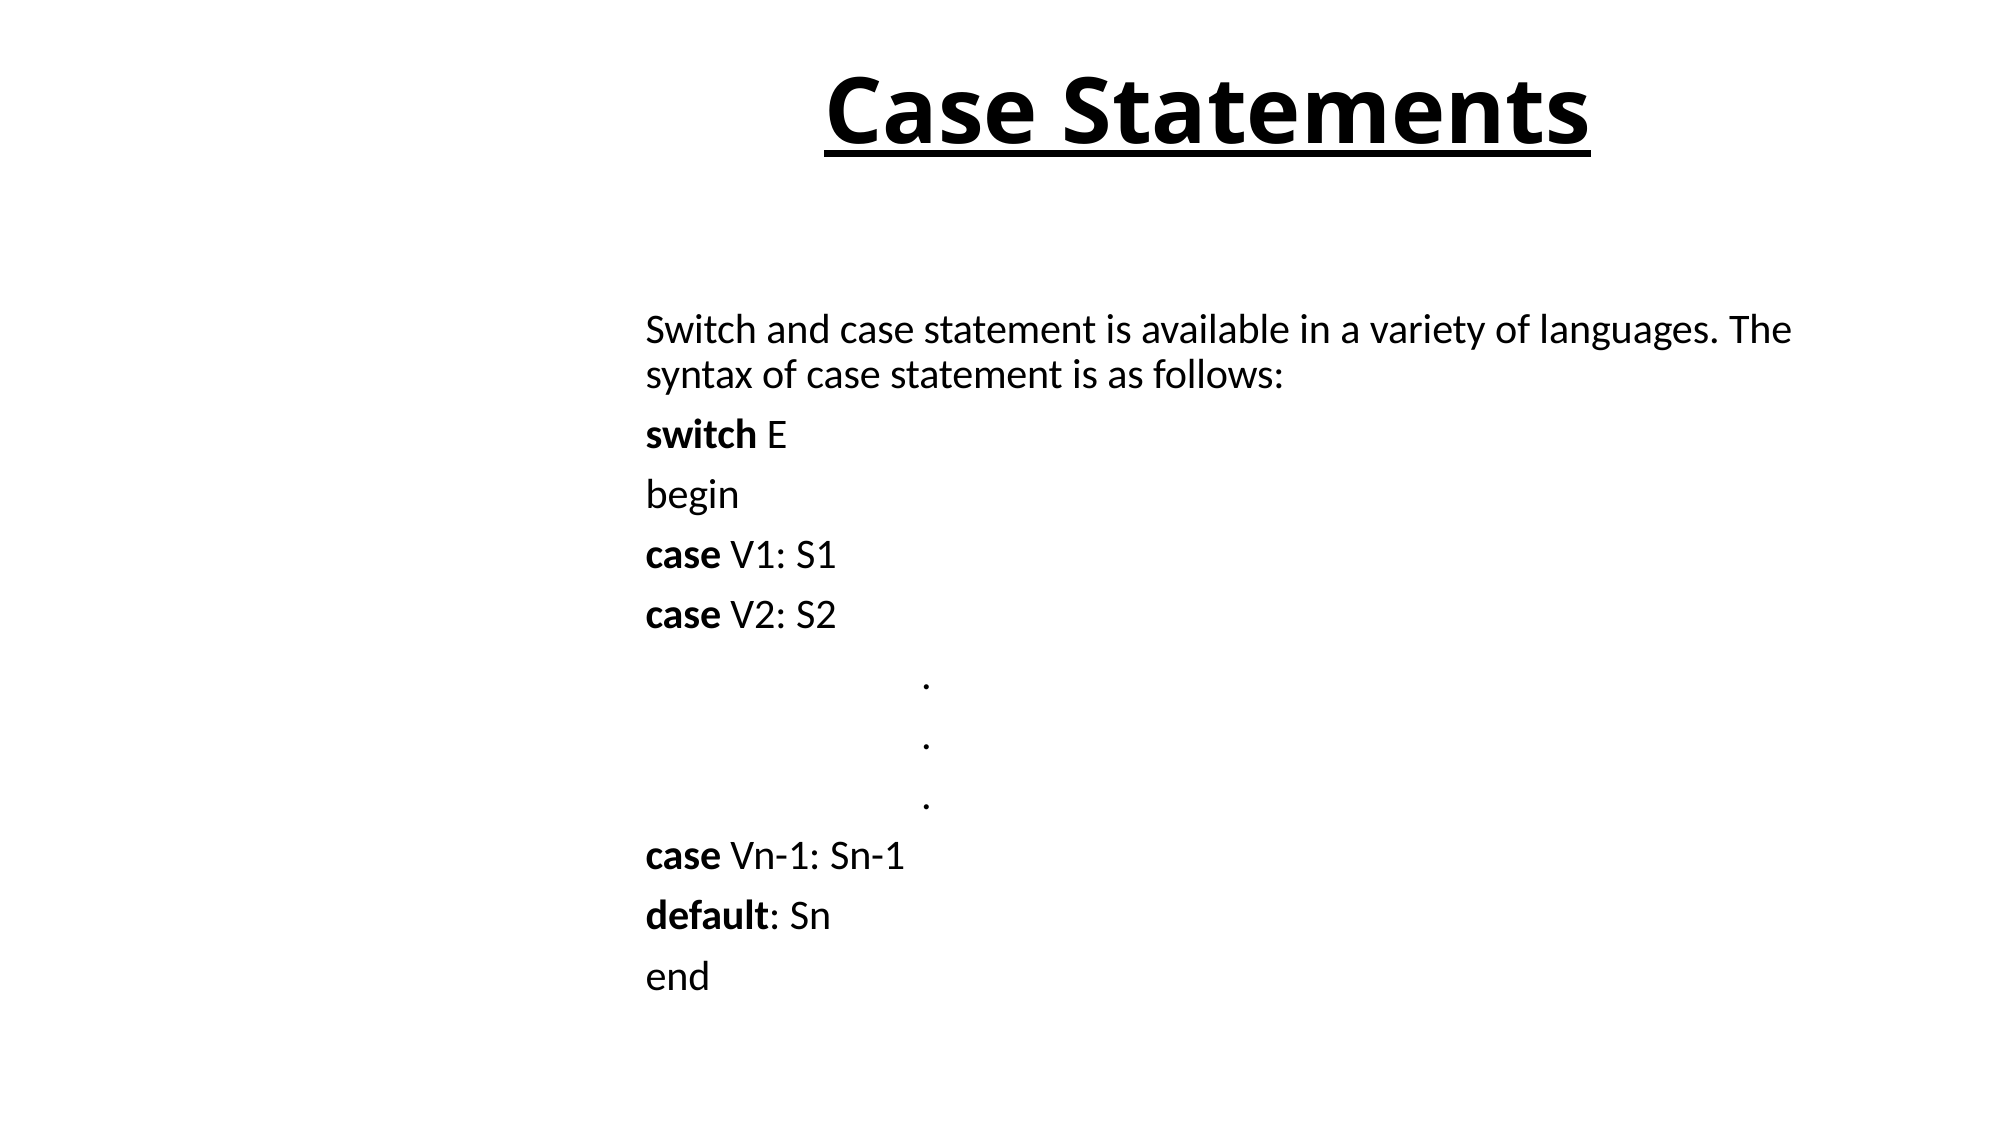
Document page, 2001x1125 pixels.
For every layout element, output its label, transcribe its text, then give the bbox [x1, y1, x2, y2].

list Switch and case statement is available in a variety of languages. The syntax of case statement is as follows: switch E begin case V1: S1 case V2: S2 . . . case Vn-1: Sn-1 default: Sn end [630, 299, 1863, 1014]
title Case Statements [553, 59, 1863, 278]
